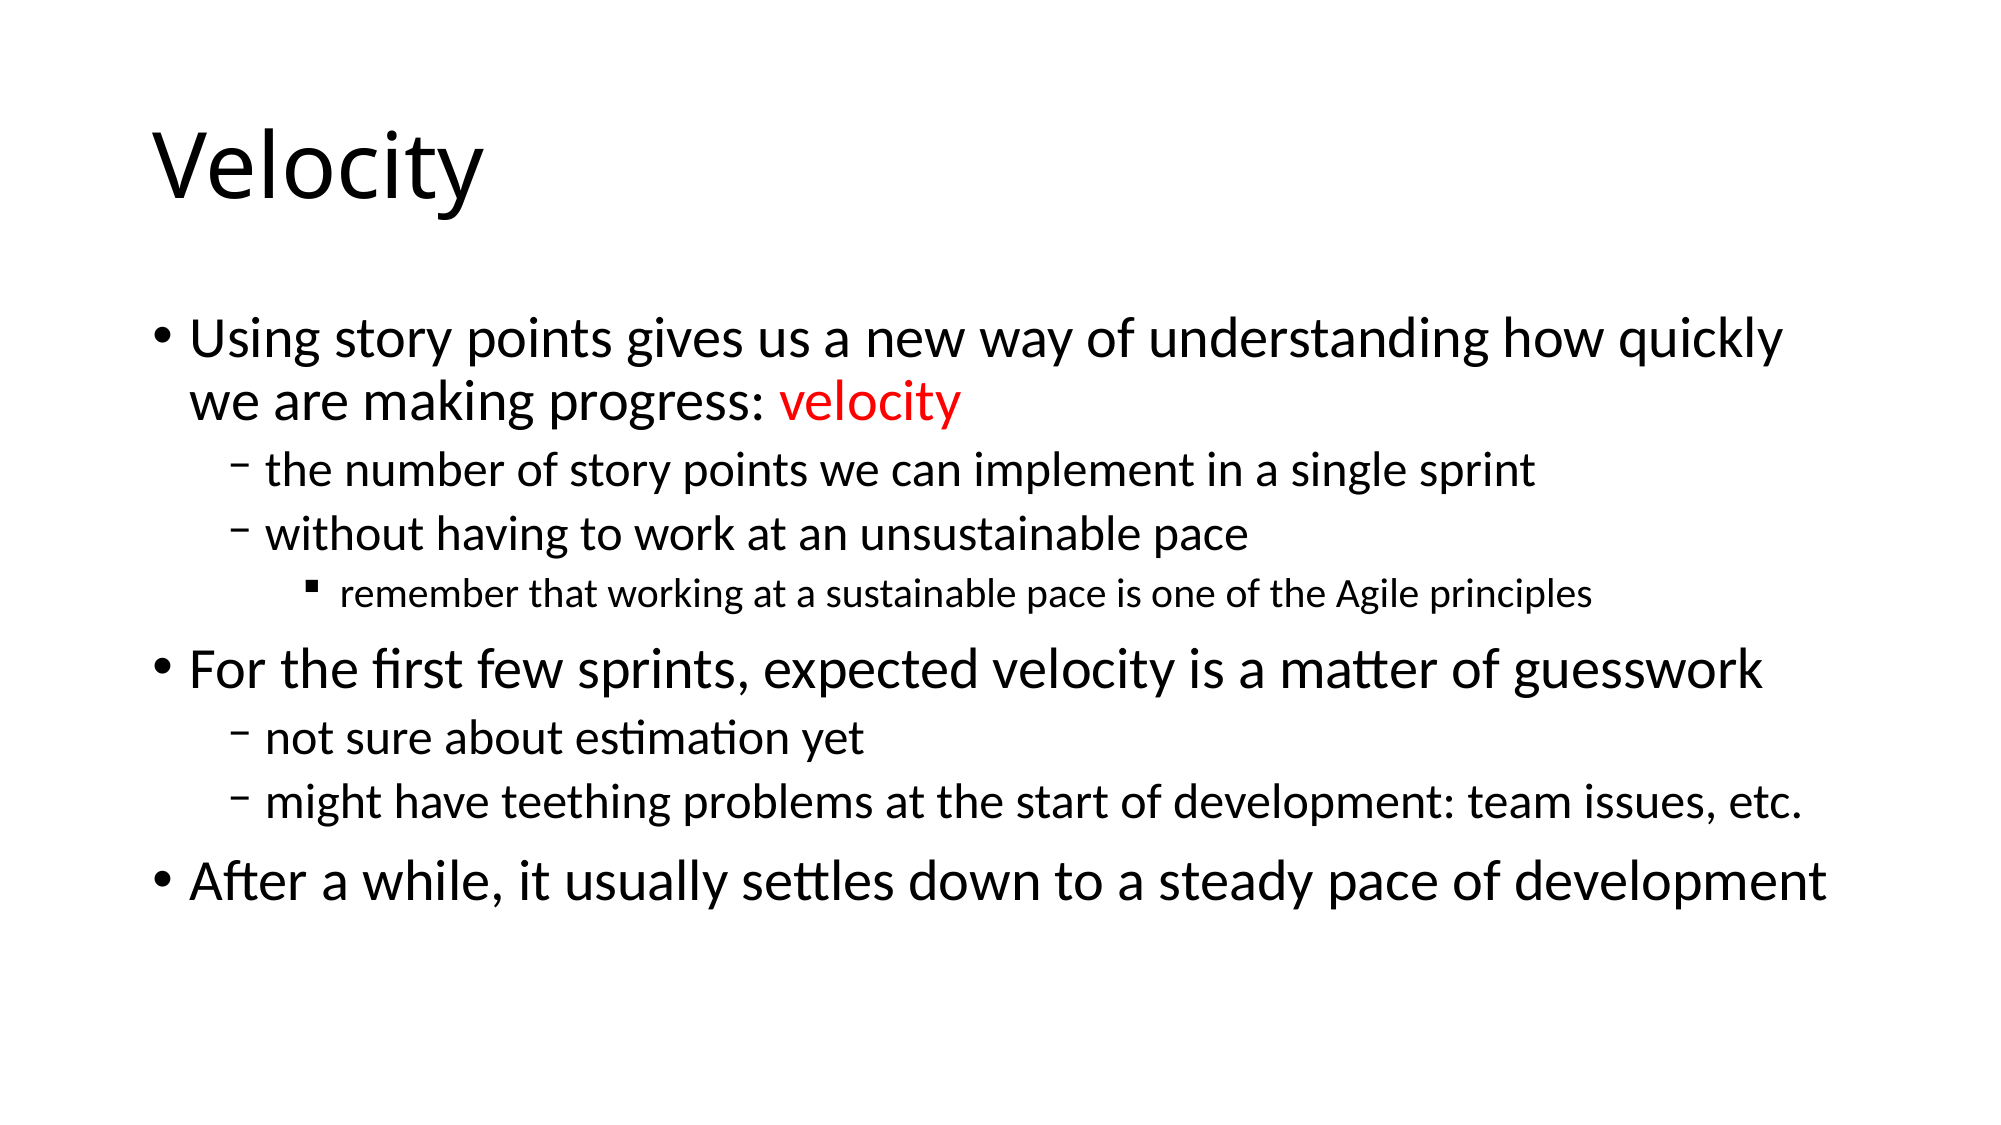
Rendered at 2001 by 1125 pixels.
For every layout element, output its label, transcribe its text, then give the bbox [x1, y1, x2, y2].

list Using story points gives us a new way of understanding how quickly we are making progress: velocity the number of story points we can implement in a single sprint without having to work at an unsustainable pace remember that working at a sustainable pace is one of the Agile principles For the first few sprints, expected velocity is a matter of guesswork not sure about estimation yet might have teething problems at the start of development: team issues, etc. After a while, it usually settles down to a steady pace of development [137, 299, 1863, 1014]
title Velocity [137, 59, 1863, 278]
